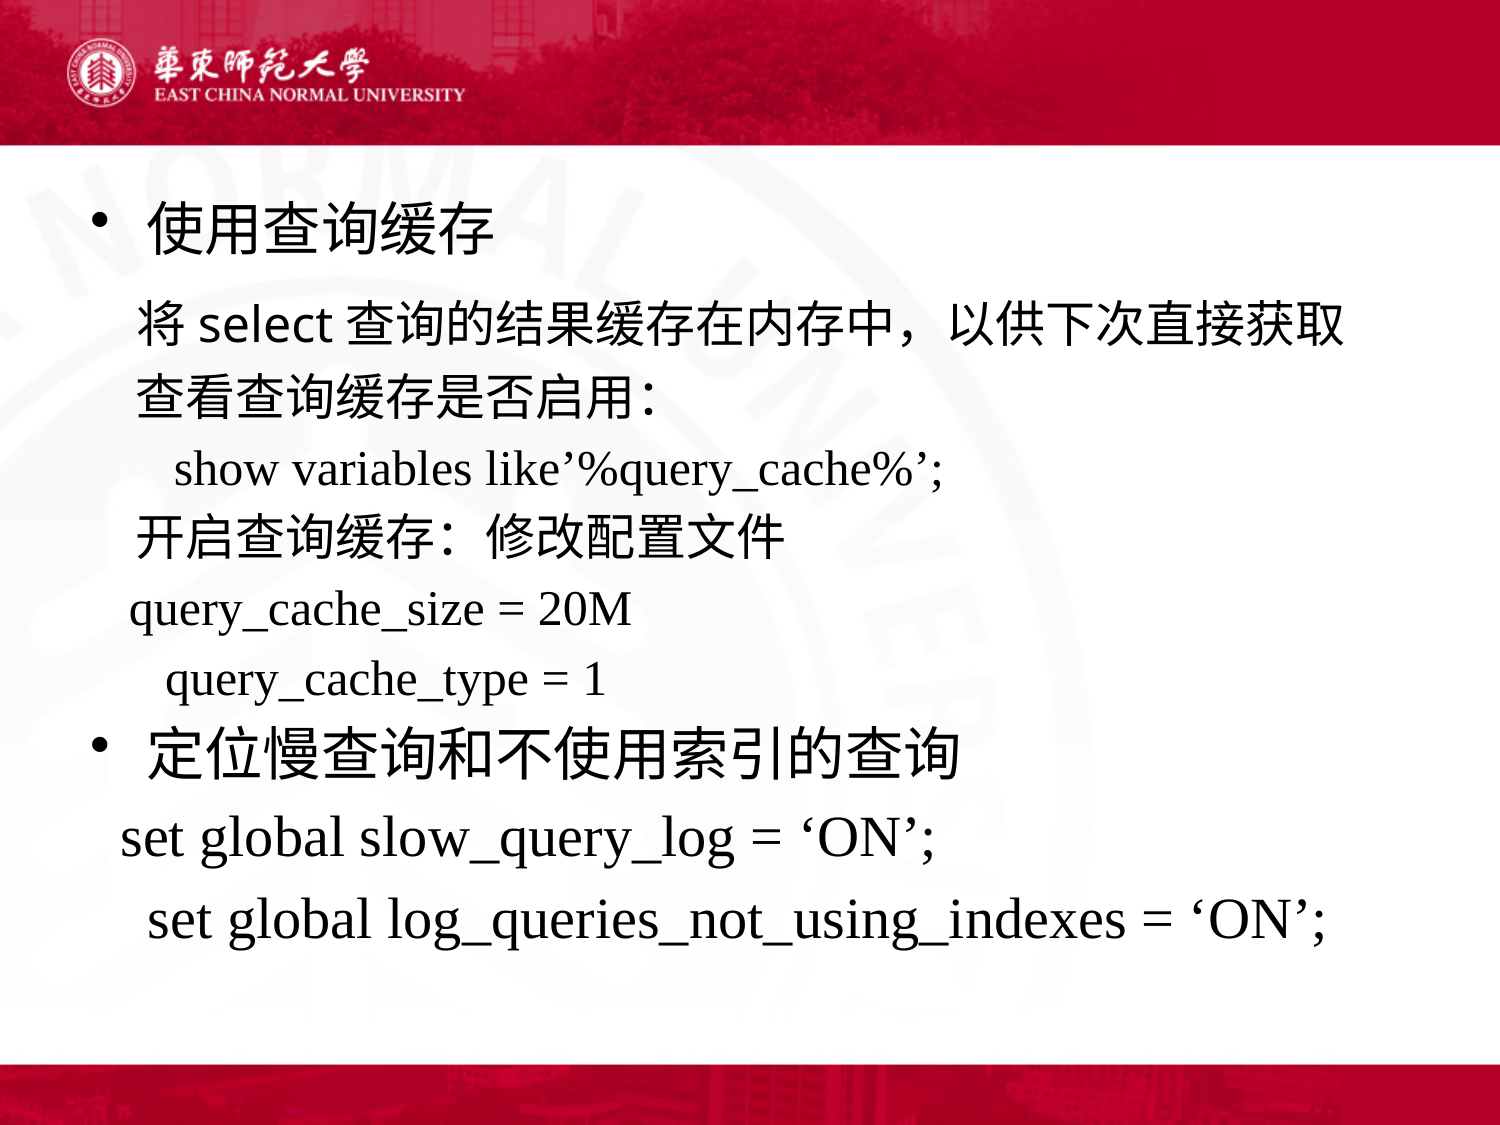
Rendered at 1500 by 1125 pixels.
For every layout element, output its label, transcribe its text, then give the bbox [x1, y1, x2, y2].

list 使用查询缓存 将select查询的结果缓存在内存中，以供下次直接获取 查看查询缓存是否启用： show variables like’%query_cache%’; 开启查询缓存：修改配置文件 query_cache_size = 20M query_cache_type = 1 定位慢查询和不使用索引的查询 set global slow_query_log = ‘ON’; set global log_queries_not_using_indexes = ‘ON’; [75, 184, 1425, 1005]
picture [0, 0, 1500, 1125]
